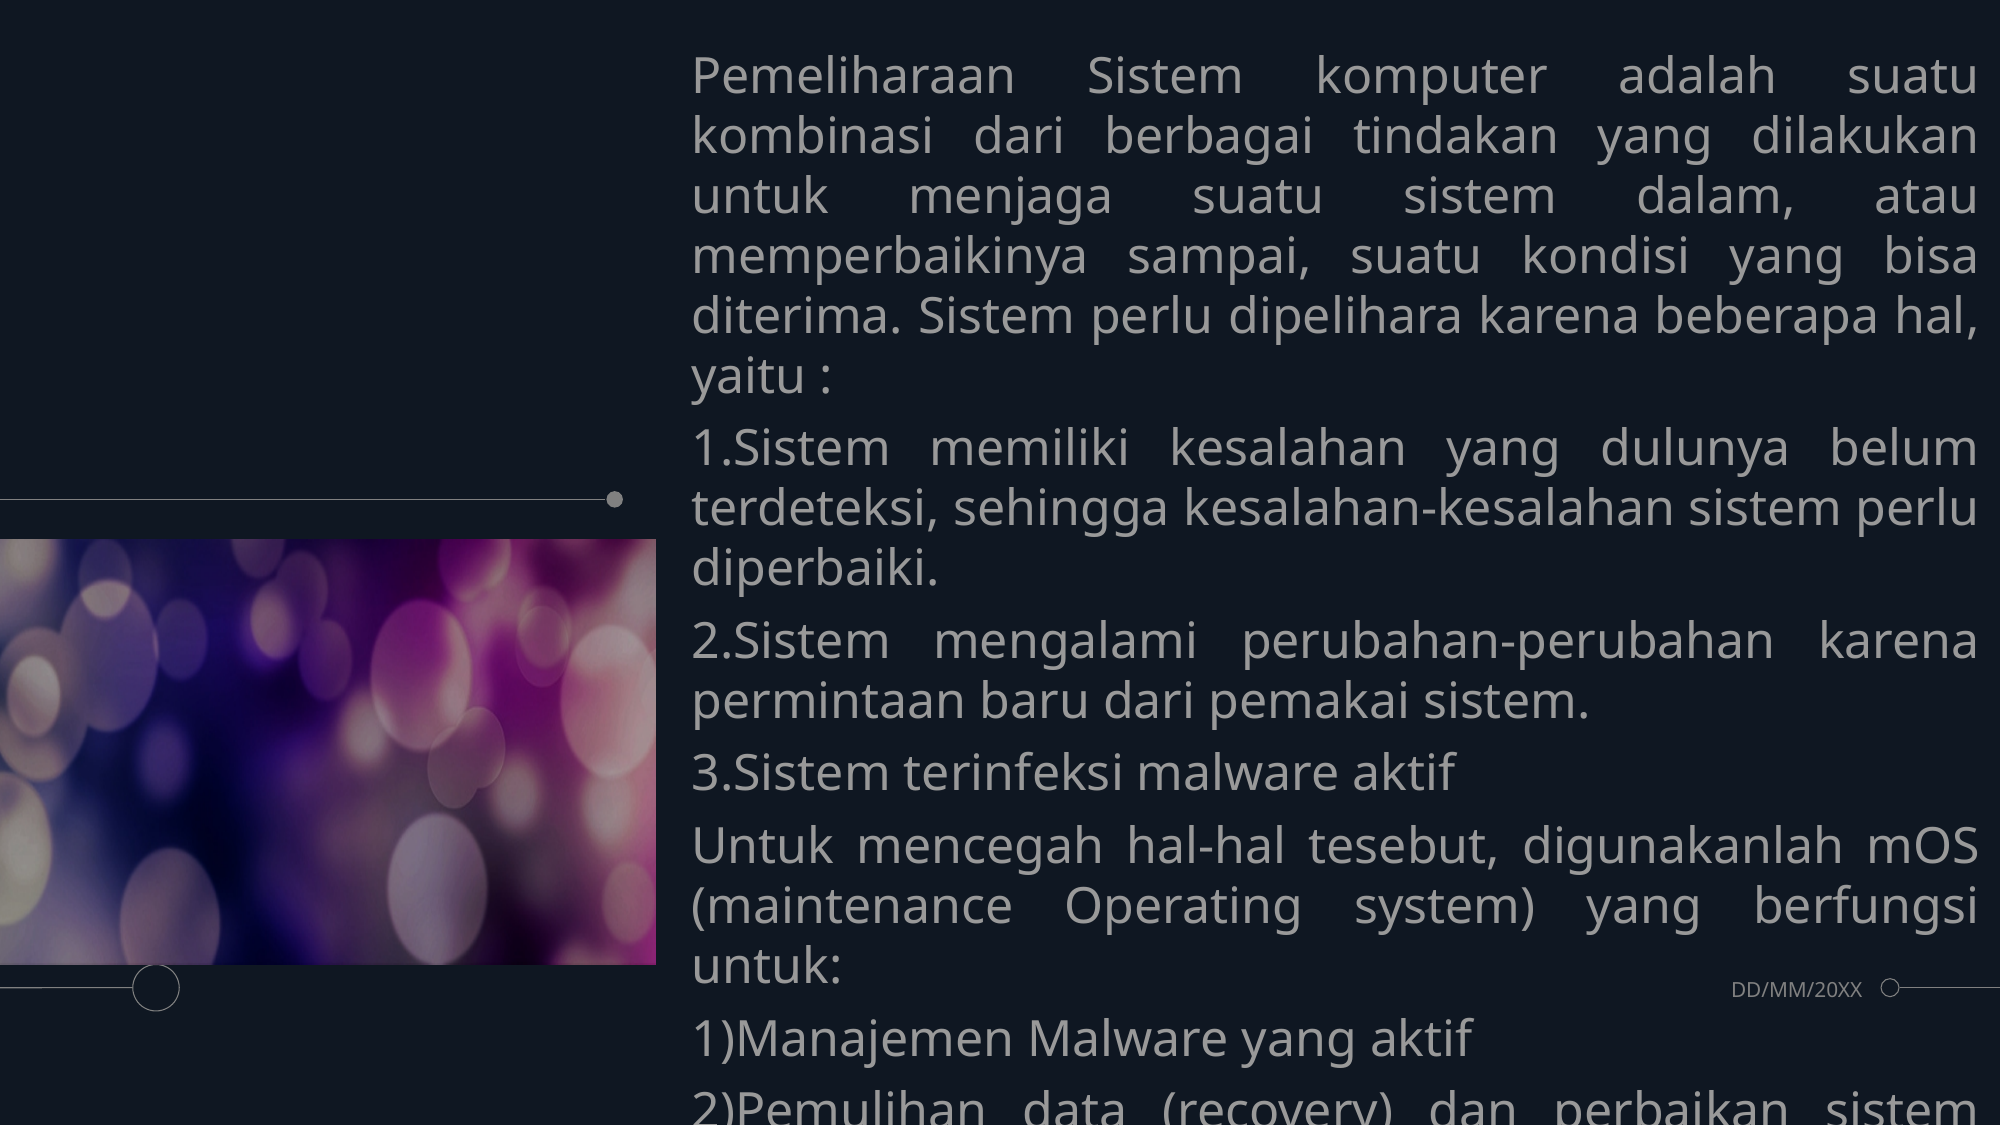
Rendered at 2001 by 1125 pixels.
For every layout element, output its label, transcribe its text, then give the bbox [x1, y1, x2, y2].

slide_number [127, 965, 186, 1014]
slide_number DD/MM/20XX [1643, 964, 1863, 1014]
list Pemeliharaan Sistem komputer adalah suatu kombinasi dari berbagai tindakan yang dilakukan untuk menjaga suatu sistem dalam, atau memperbaikinya sampai, suatu kondisi yang bisa diterima. Sistem perlu dipelihara karena beberapa hal, yaitu : 1.Sistem memiliki kesalahan yang dulunya belum terdeteksi, sehingga kesalahan-kesalahan sistem perlu diperbaiki. 2.Sistem mengalami perubahan-perubahan karena permintaan baru dari pemakai sistem. 3.Sistem terinfeksi malware aktif Untuk mencegah hal-hal tesebut, digunakanlah mOS (maintenance Operating system) yang berfungsi untuk: 1)Manajemen Malware yang aktif 2)Pemulihan data (recovery) dan perbaikan sistem berkas 3)Diagnosa perangkat keras. [691, 43, 1981, 1097]
picture [0, 539, 656, 965]
